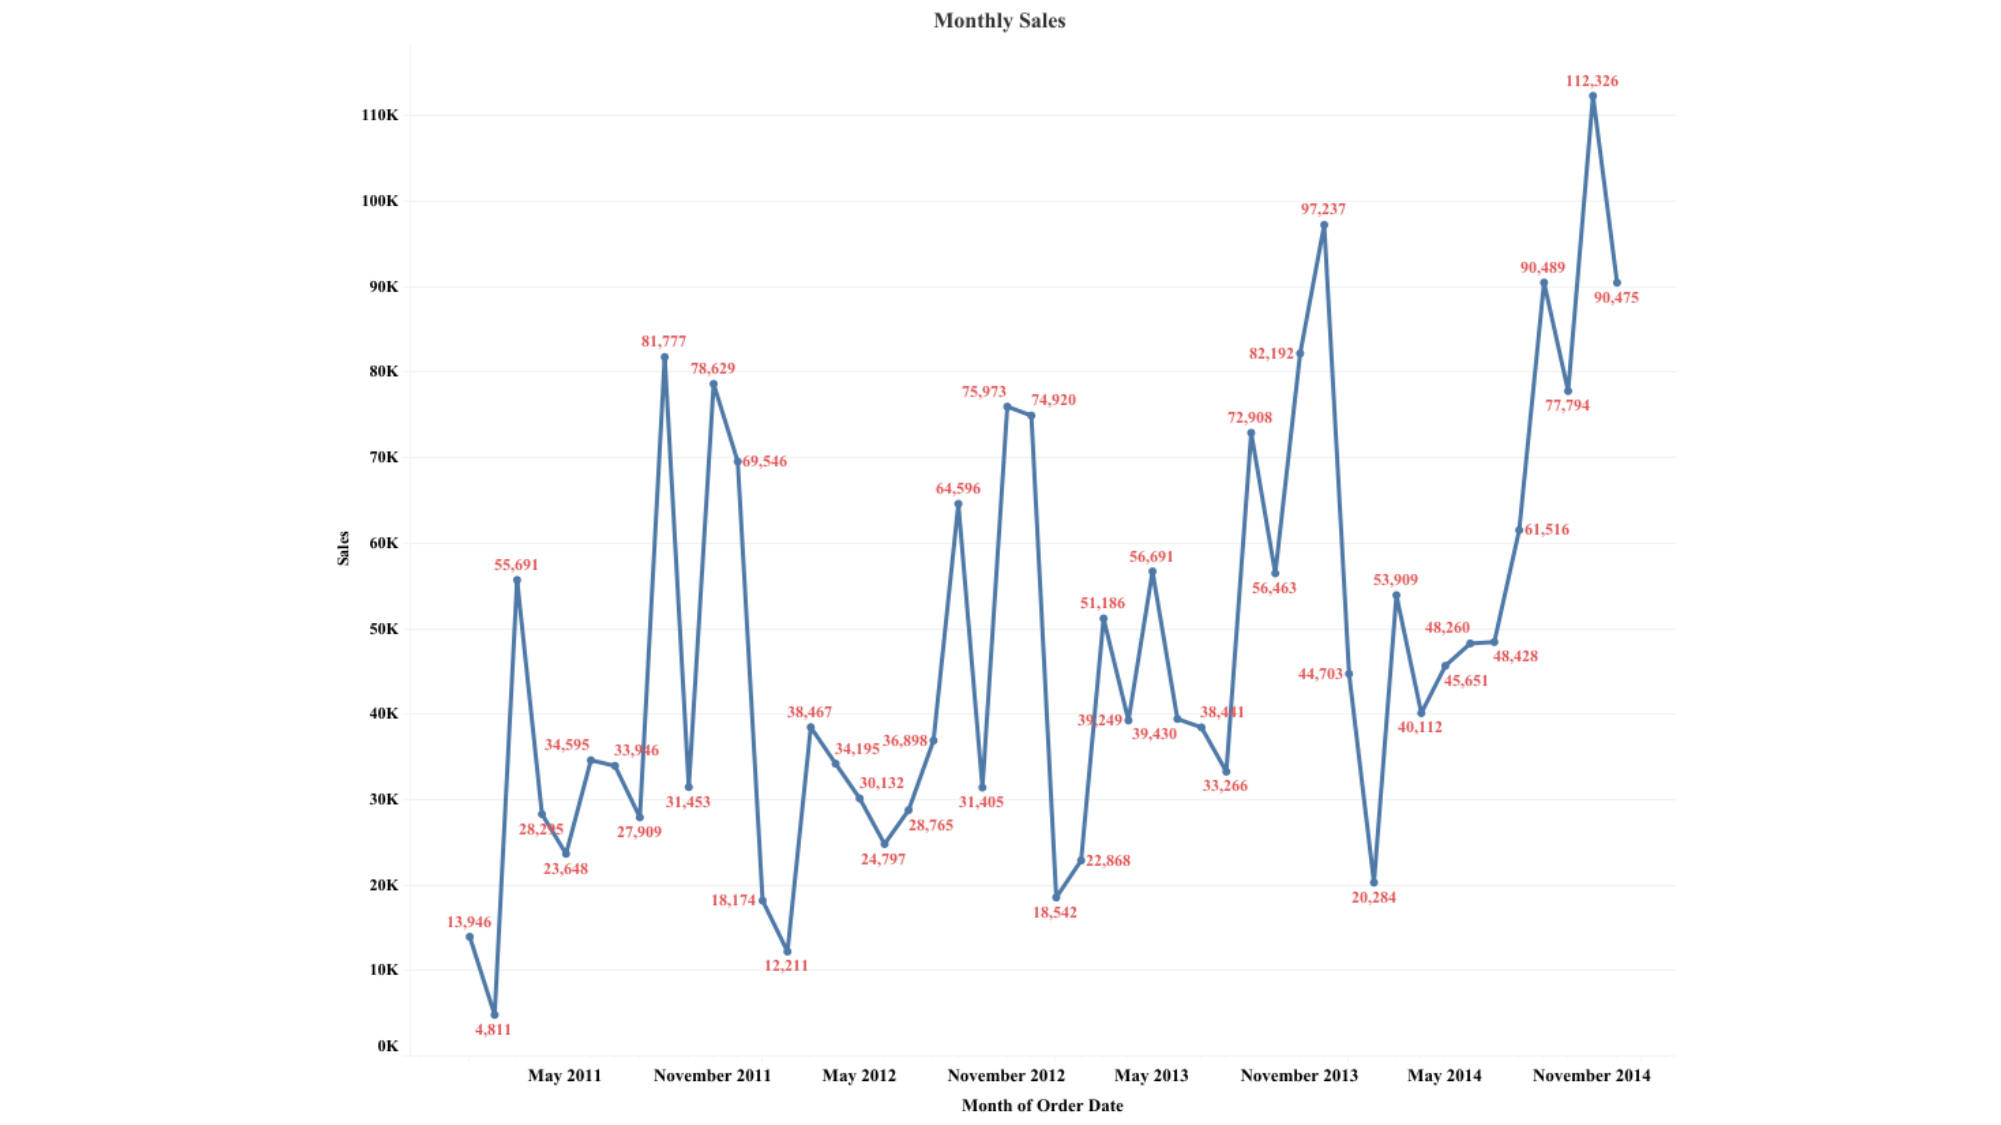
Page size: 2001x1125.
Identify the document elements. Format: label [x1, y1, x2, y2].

picture [324, 0, 1676, 1125]
